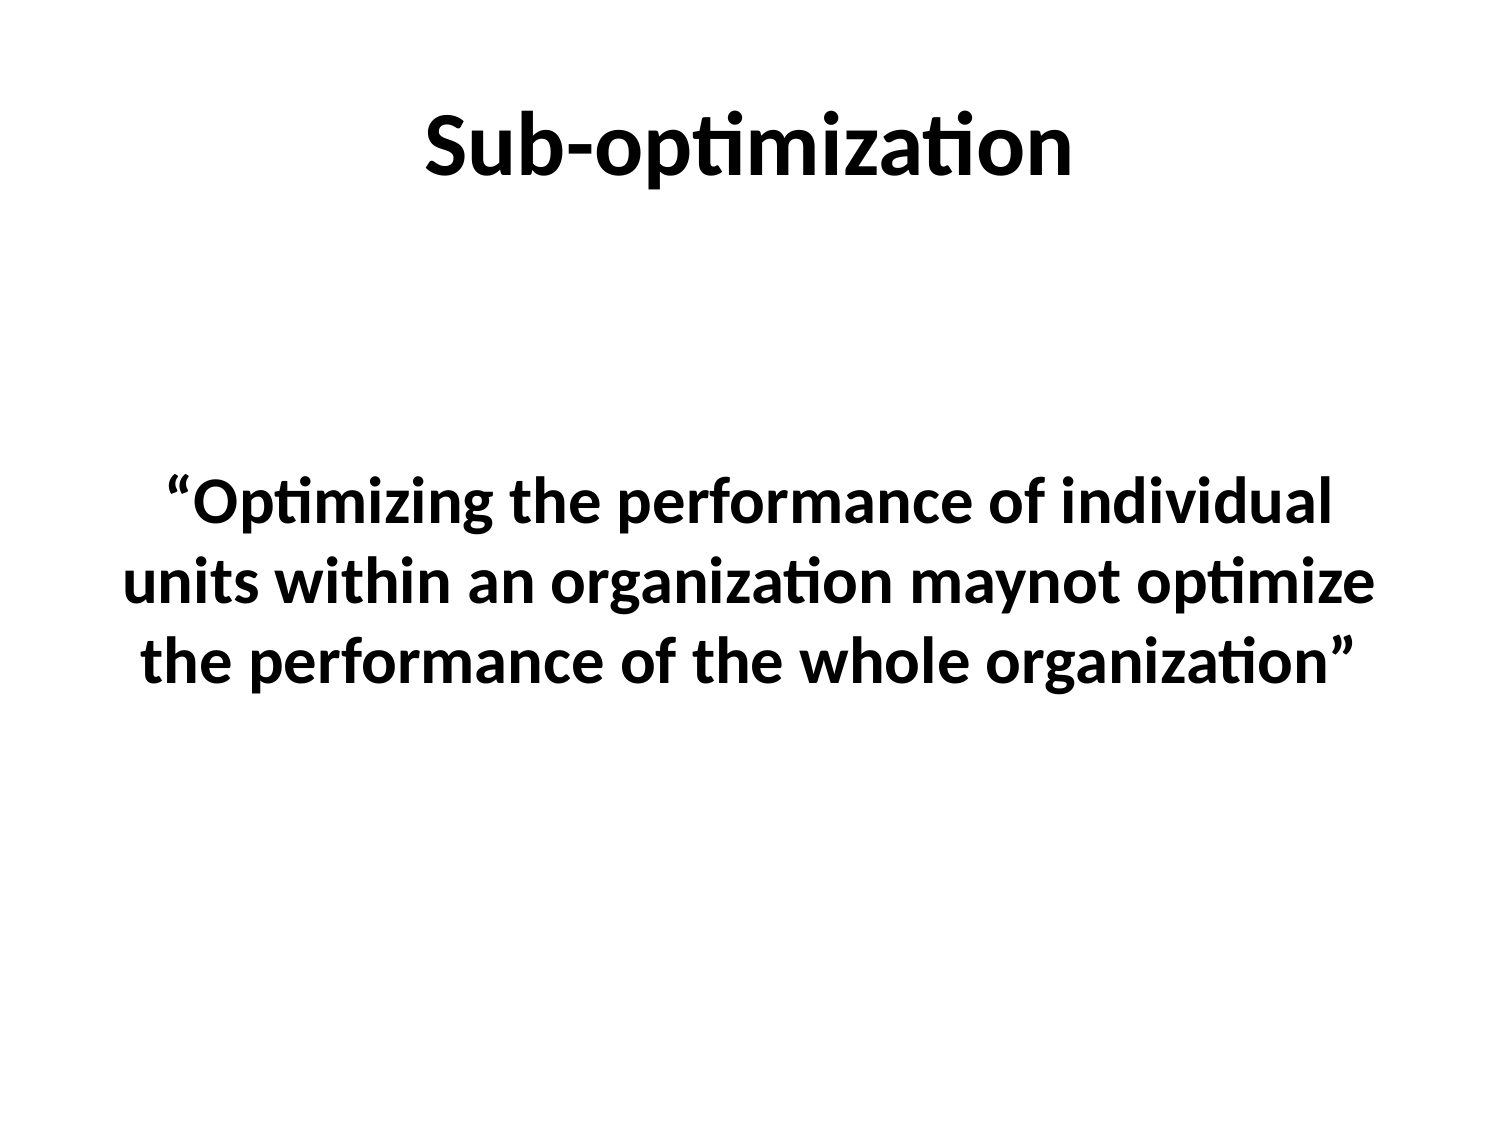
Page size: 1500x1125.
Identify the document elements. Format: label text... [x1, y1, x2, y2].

list “Optimizing the performance of individual units within an organization maynot optimize the performance of the whole organization” [75, 262, 1425, 1005]
title Sub-optimization [75, 45, 1425, 233]
